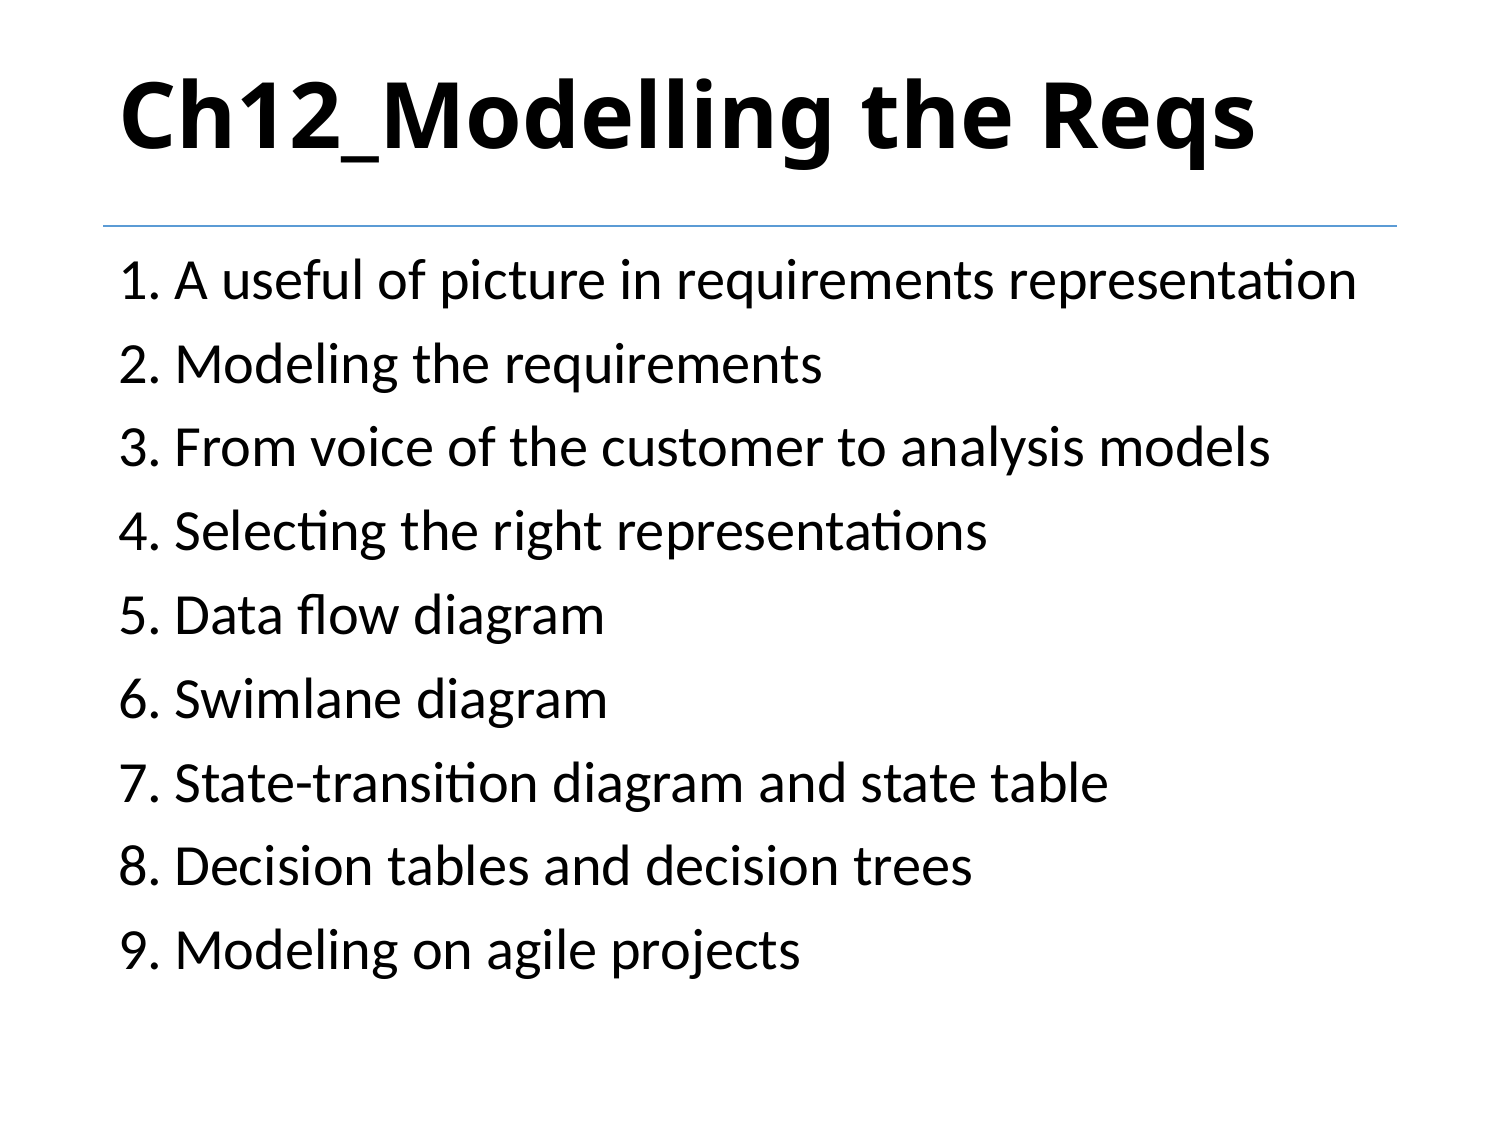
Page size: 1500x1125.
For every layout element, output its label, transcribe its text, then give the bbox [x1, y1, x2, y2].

list A useful of picture in requirements representation Modeling the requirements From voice of the customer to analysis models Selecting the right representations Data flow diagram Swimlane diagram State-transition diagram and state table Decision tables and decision trees Modeling on agile projects [103, 241, 1397, 1014]
title Ch12_Modelling the Reqs [103, 16, 1397, 221]
